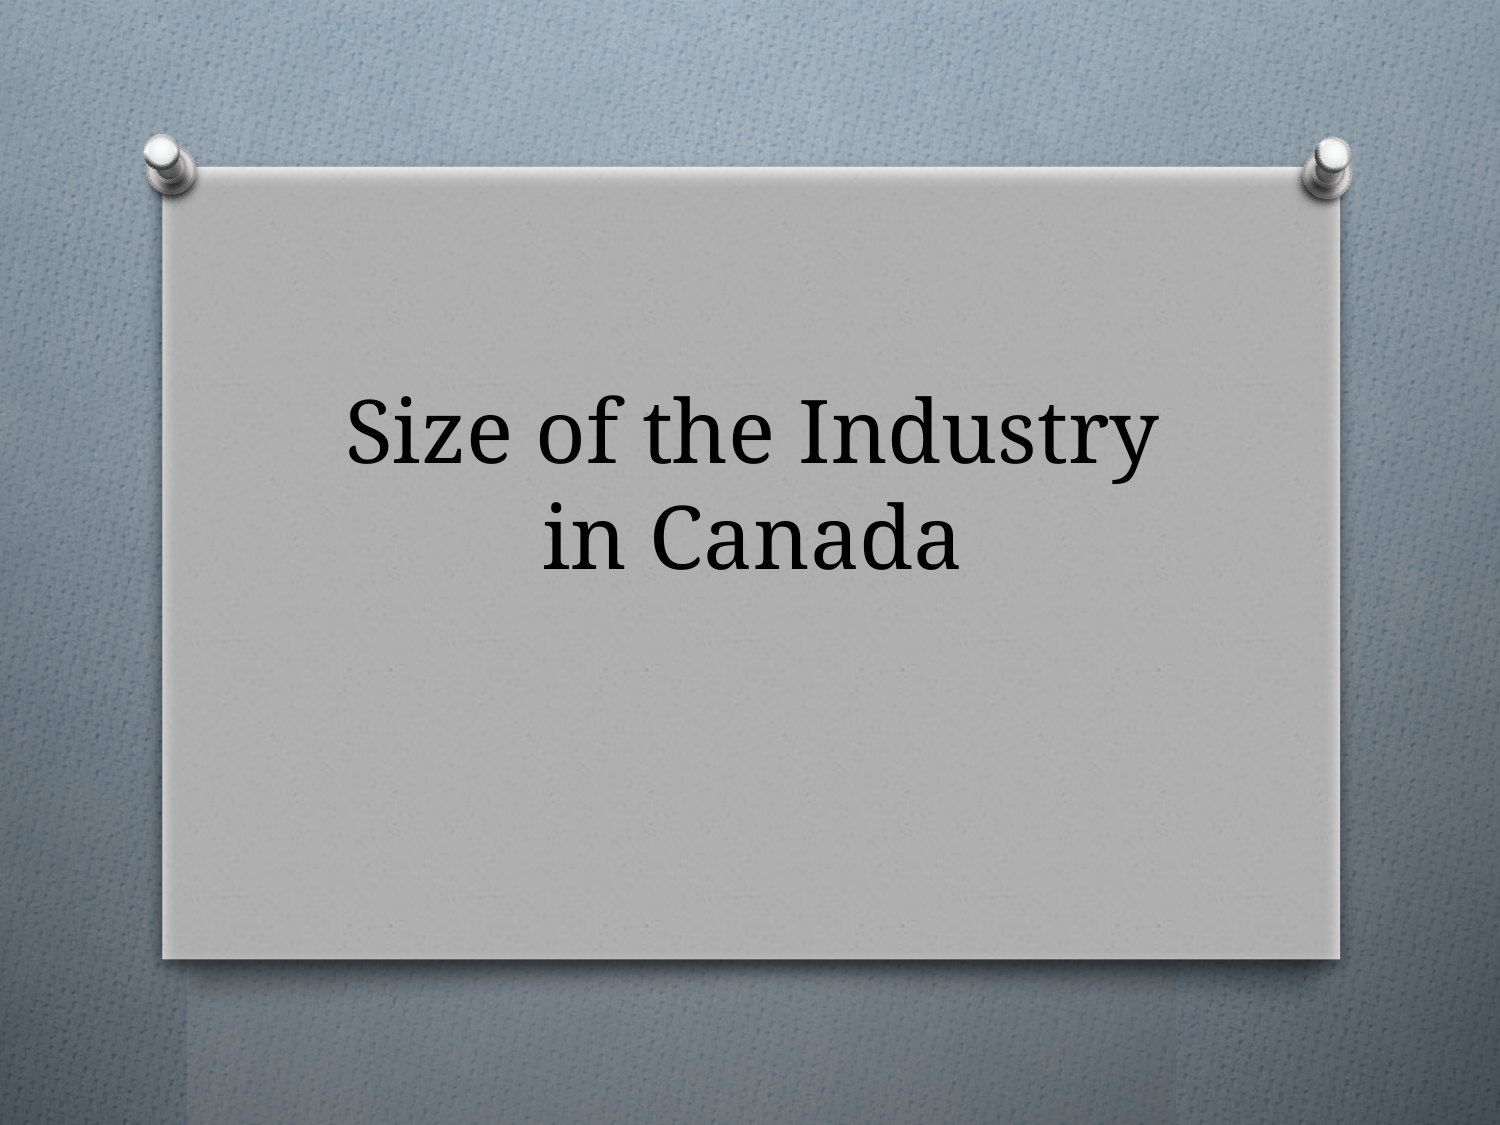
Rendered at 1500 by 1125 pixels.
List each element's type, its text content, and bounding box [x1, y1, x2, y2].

title Size of the Industry in Canada [283, 294, 1223, 595]
picture [1274, 109, 1396, 230]
picture [112, 100, 235, 224]
